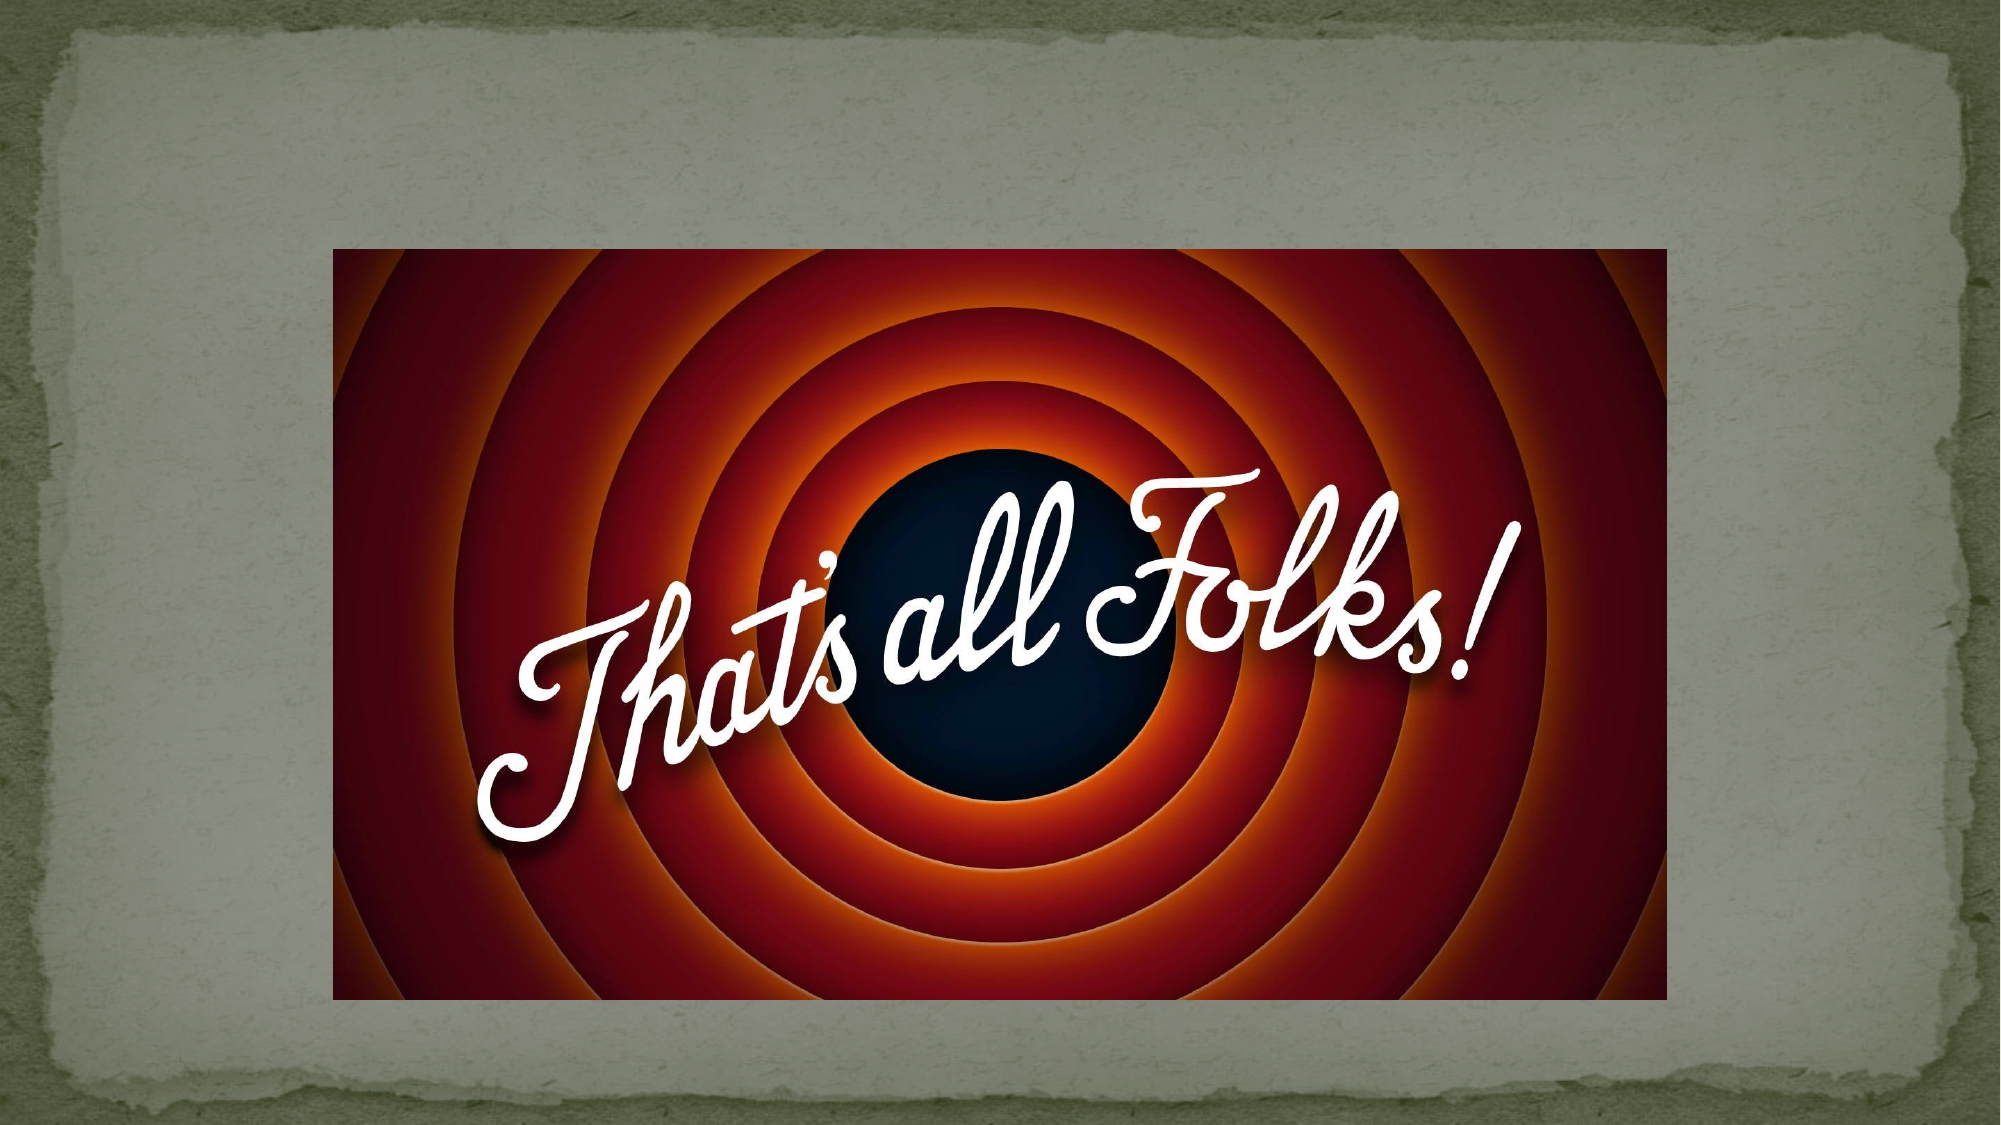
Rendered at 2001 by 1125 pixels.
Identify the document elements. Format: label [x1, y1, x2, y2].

list [336, 252, 1665, 997]
